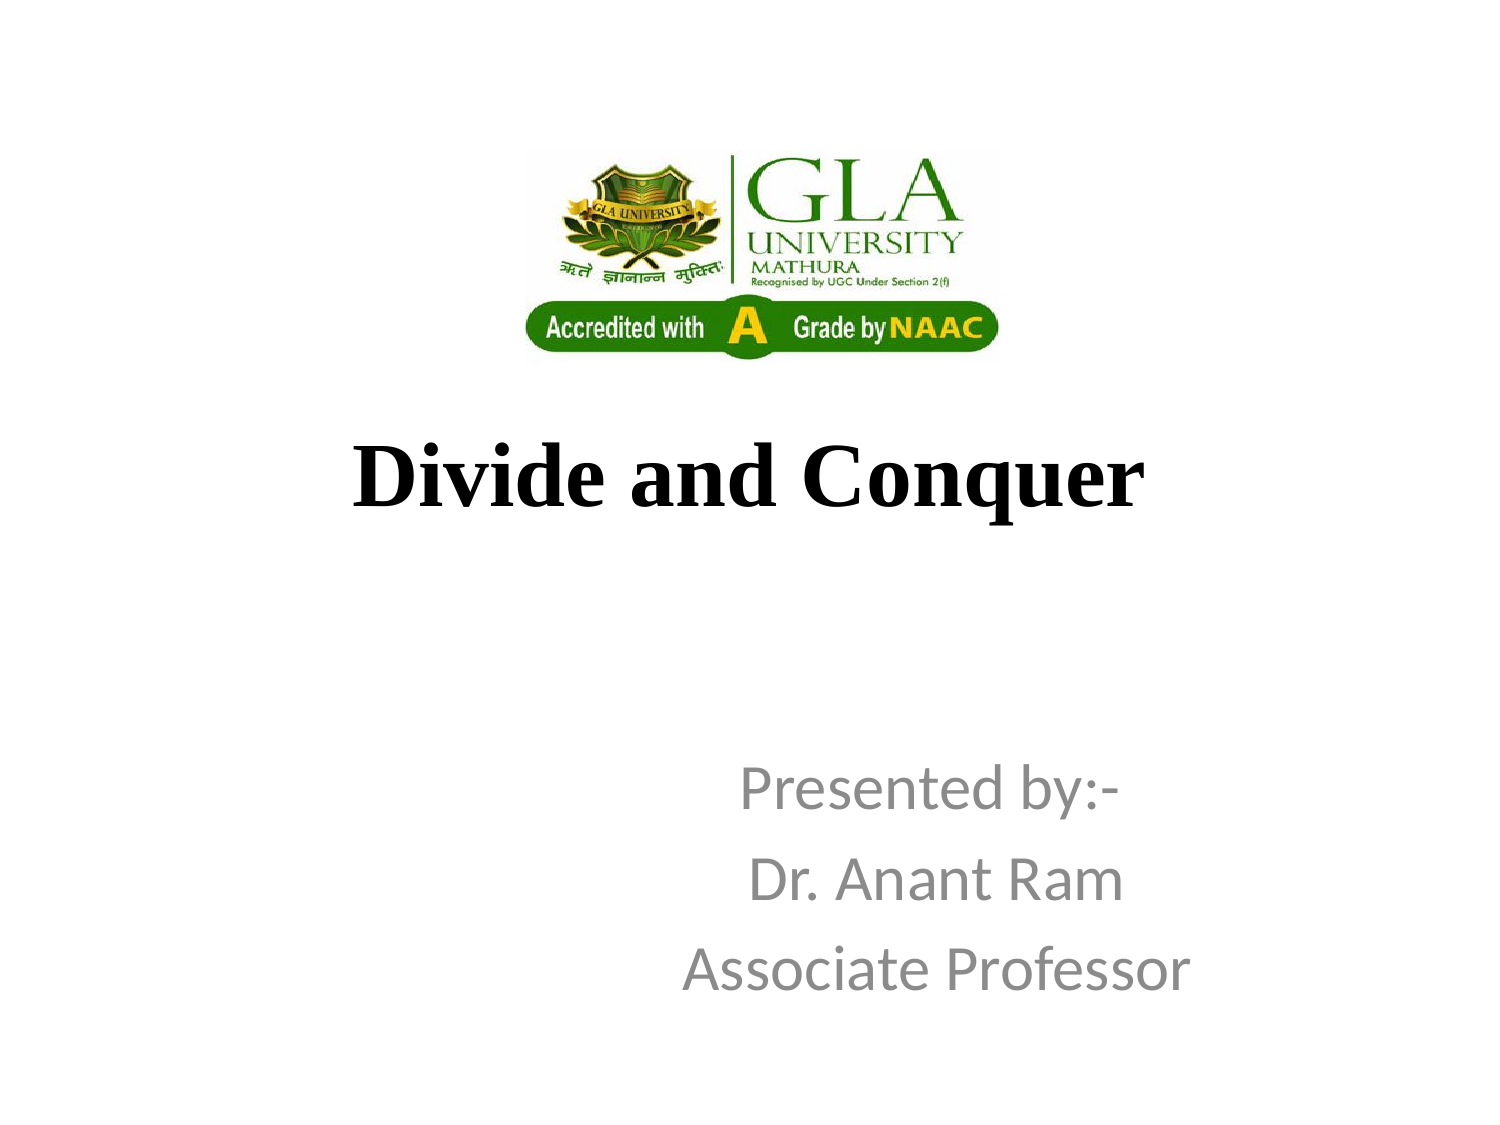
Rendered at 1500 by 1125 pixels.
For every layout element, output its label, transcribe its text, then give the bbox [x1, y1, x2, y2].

picture [524, 149, 1001, 363]
title Divide and Conquer [112, 349, 1388, 591]
subtitle Presented by:- Dr. Anant Ram Associate Professor [600, 737, 1275, 1013]
